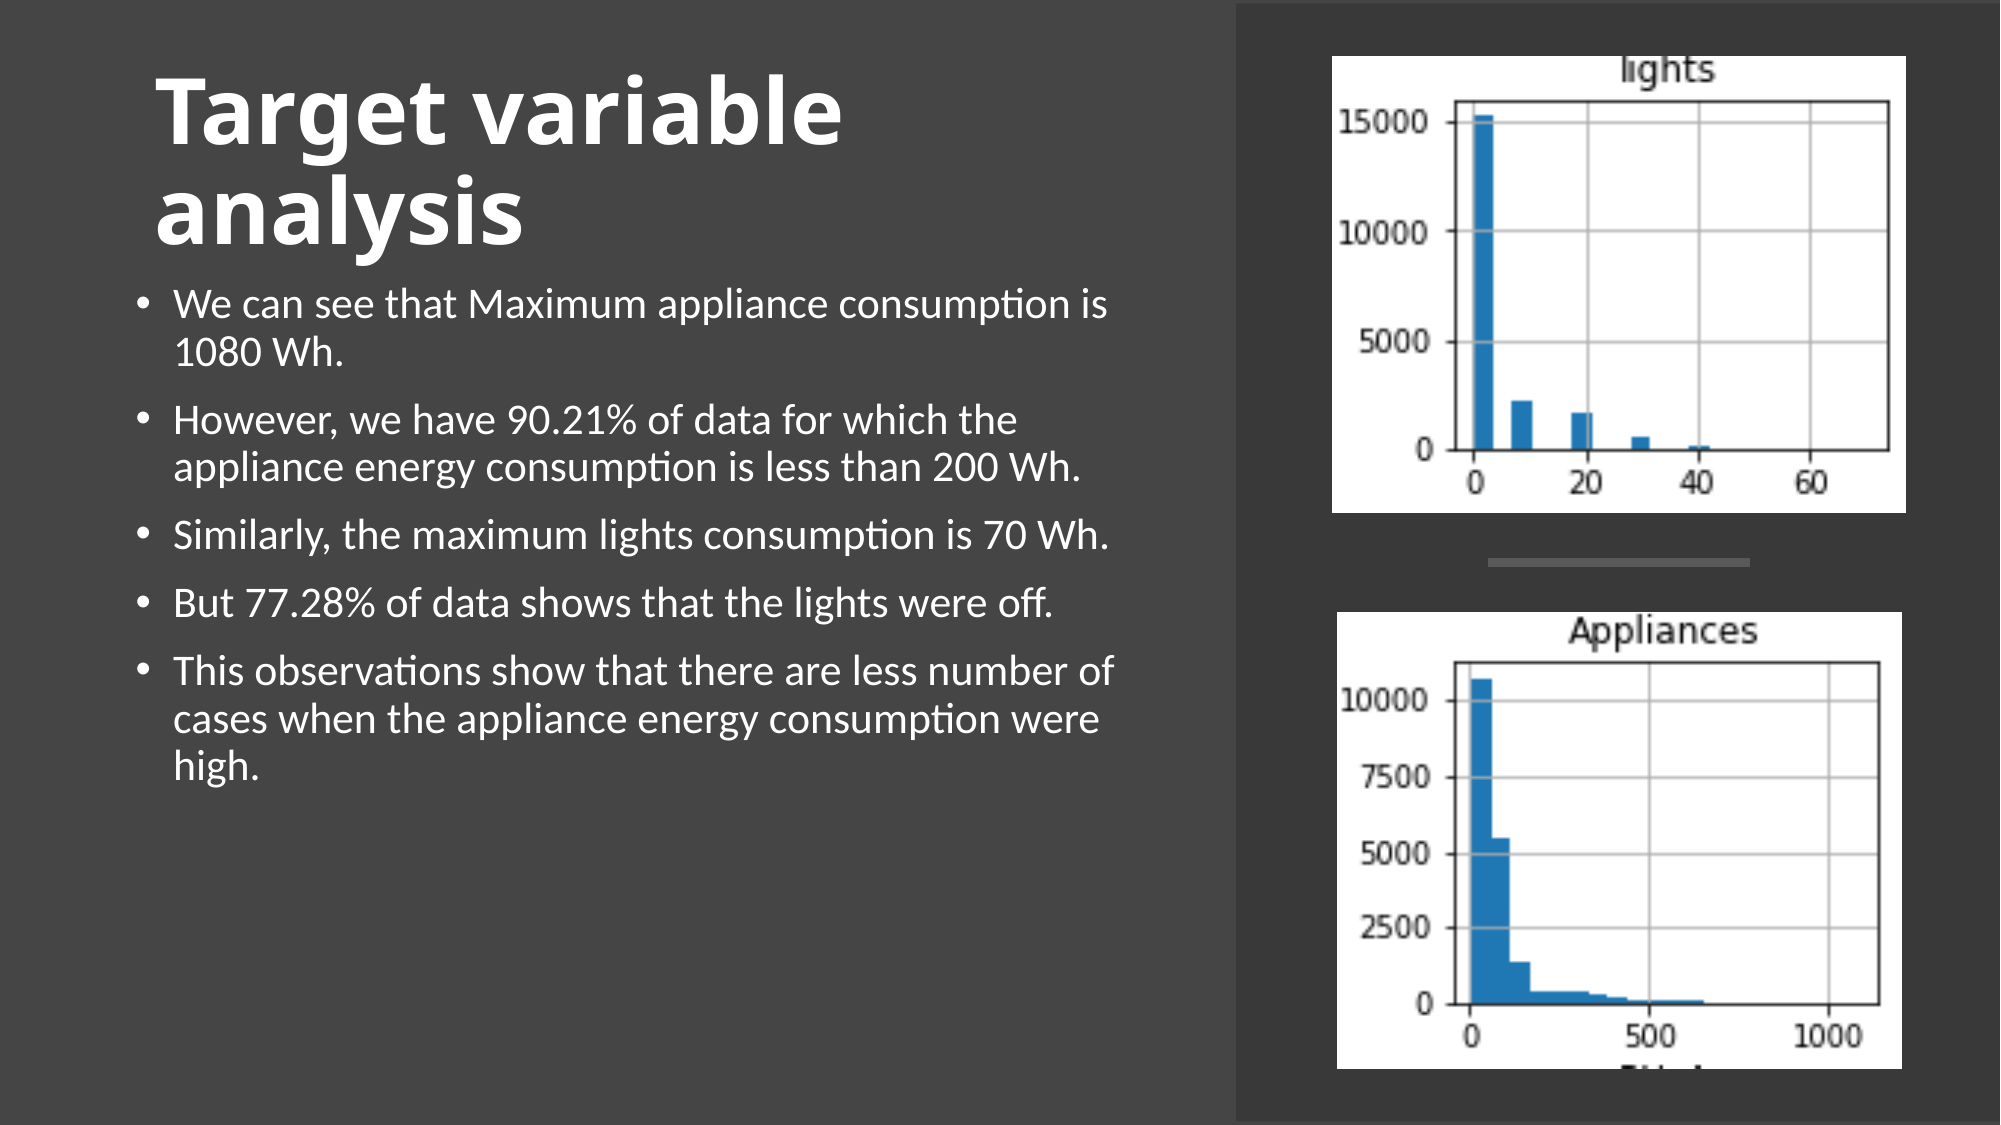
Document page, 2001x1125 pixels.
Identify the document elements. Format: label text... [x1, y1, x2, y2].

picture [1332, 56, 1906, 513]
text_box [1235, 2, 2000, 1122]
picture [1336, 612, 1902, 1069]
title Target variable analysis [139, 56, 1188, 274]
list We can see that Maximum appliance consumption is 1080 Wh. However, we have 90.21% of data for which the appliance energy consumption is less than 200 Wh. Similarly, the maximum lights consumption is 70 Wh. But 77.28% of data shows that the lights were off. This observations show that there are less number of cases when the appliance energy consumption were high. [120, 273, 1168, 796]
